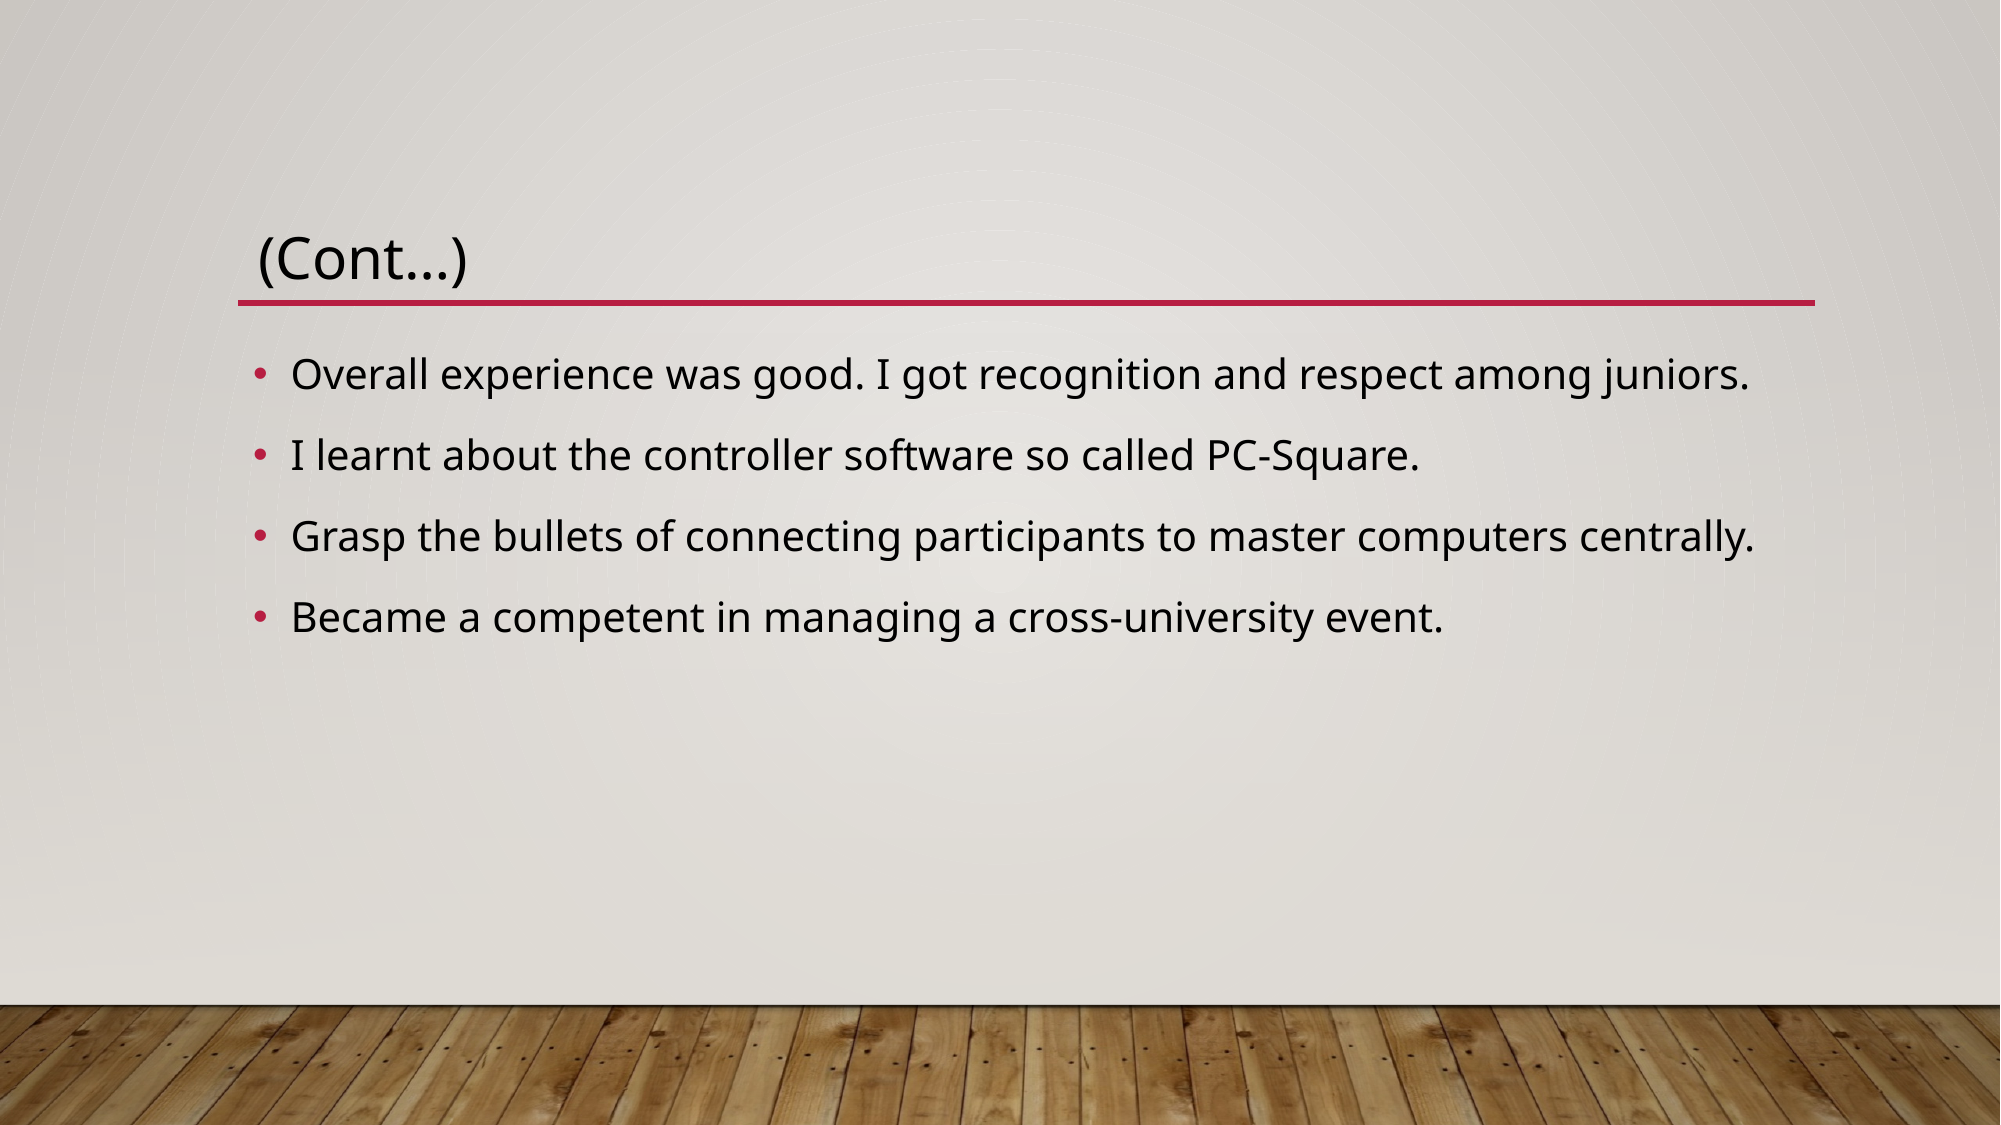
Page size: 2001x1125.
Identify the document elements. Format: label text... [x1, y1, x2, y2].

list Overall experience was good. I got recognition and respect among juniors. I learnt about the controller software so called PC-Square. Grasp the bullets of connecting participants to master computers centrally. Became a competent in managing a cross-university event. [238, 330, 1814, 897]
text_box (Cont…) [243, 213, 484, 299]
picture [0, 1005, 2000, 1125]
